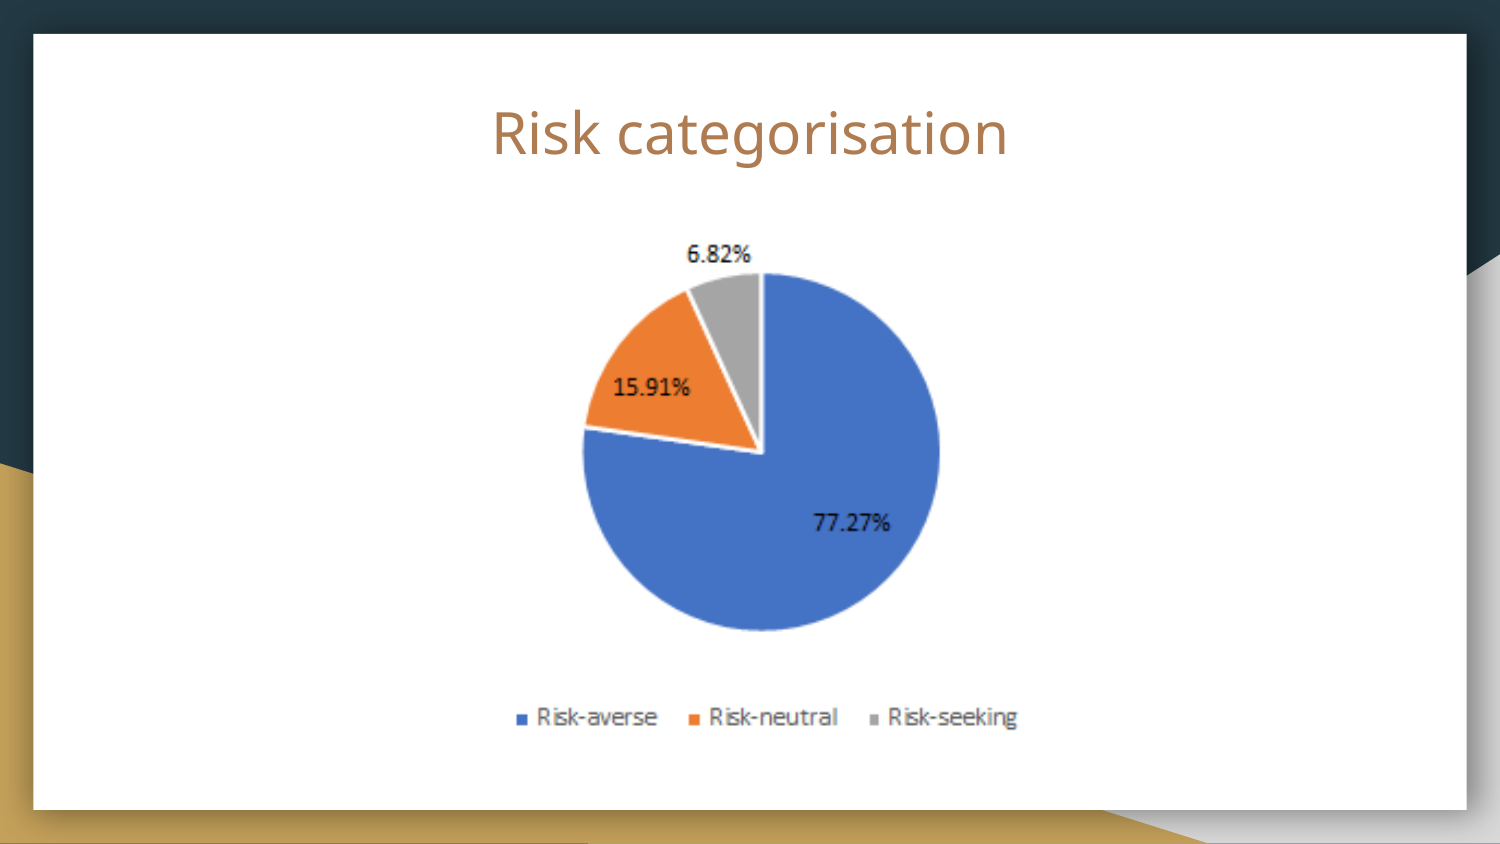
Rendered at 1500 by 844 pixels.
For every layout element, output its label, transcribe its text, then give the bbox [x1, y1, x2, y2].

picture [393, 211, 1143, 743]
title Risk categorisation [134, 81, 1366, 238]
